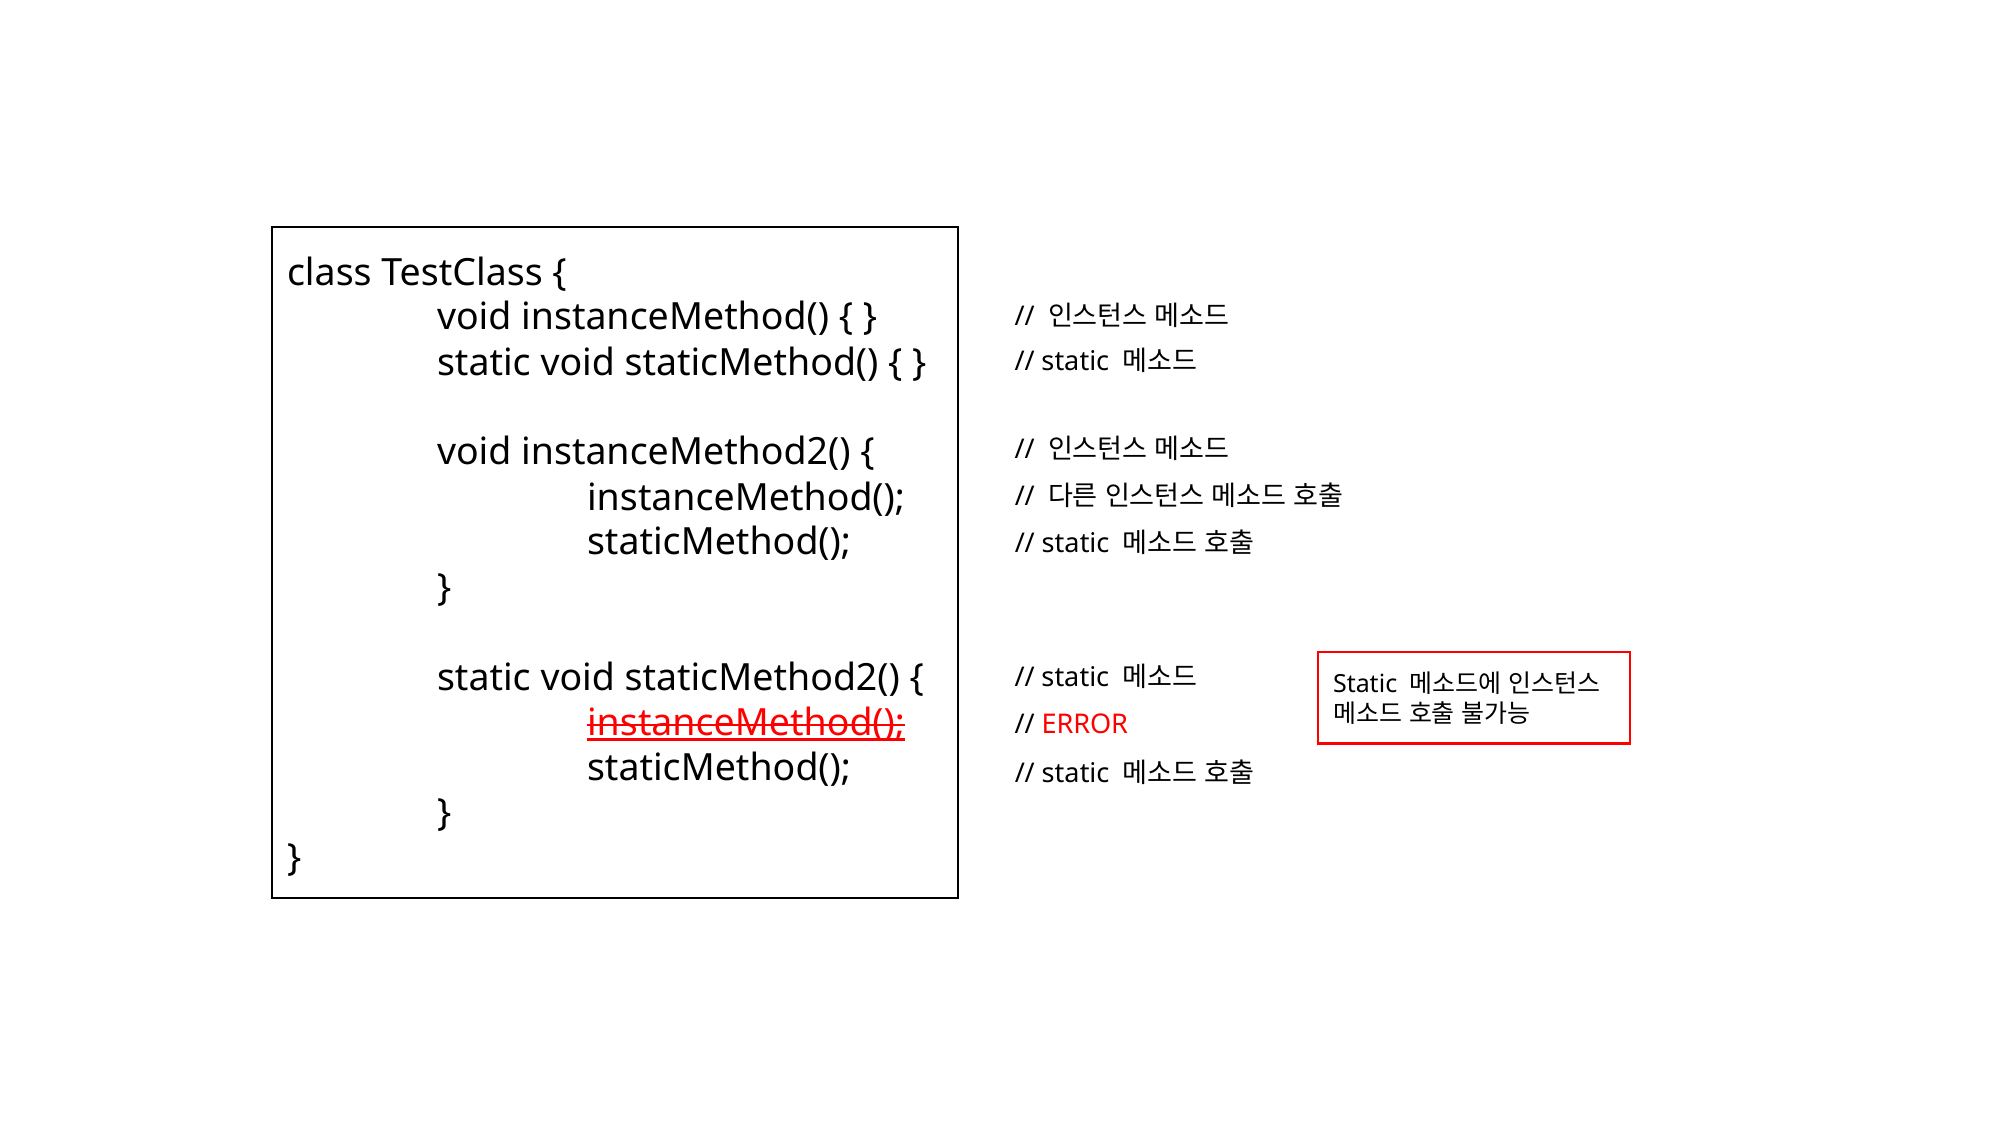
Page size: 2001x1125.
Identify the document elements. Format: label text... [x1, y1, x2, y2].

text_box // 인스턴스 메소드 [999, 424, 1331, 471]
text_box // static 메소드 호출 [999, 748, 1391, 796]
text_box Static 메소드에 인스턴스 메소드 호출 불가능 [1317, 651, 1631, 745]
text_box // 다른 인스턴스 메소드 호출 [999, 471, 1391, 517]
text_box class TestClass { void instanceMethod() { } static void staticMethod() { } void instanceMethod2() { instanceMethod(); staticMethod(); } static void staticMethod2() { instanceMethod(); staticMethod(); } } [271, 226, 959, 899]
text_box // ERROR [999, 699, 1158, 747]
text_box // static 메소드 [999, 651, 1317, 699]
text_box // static 메소드 [999, 336, 1331, 384]
text_box // static 메소드 호출 [999, 517, 1391, 566]
text_box // 인스턴스 메소드 [999, 290, 1331, 336]
